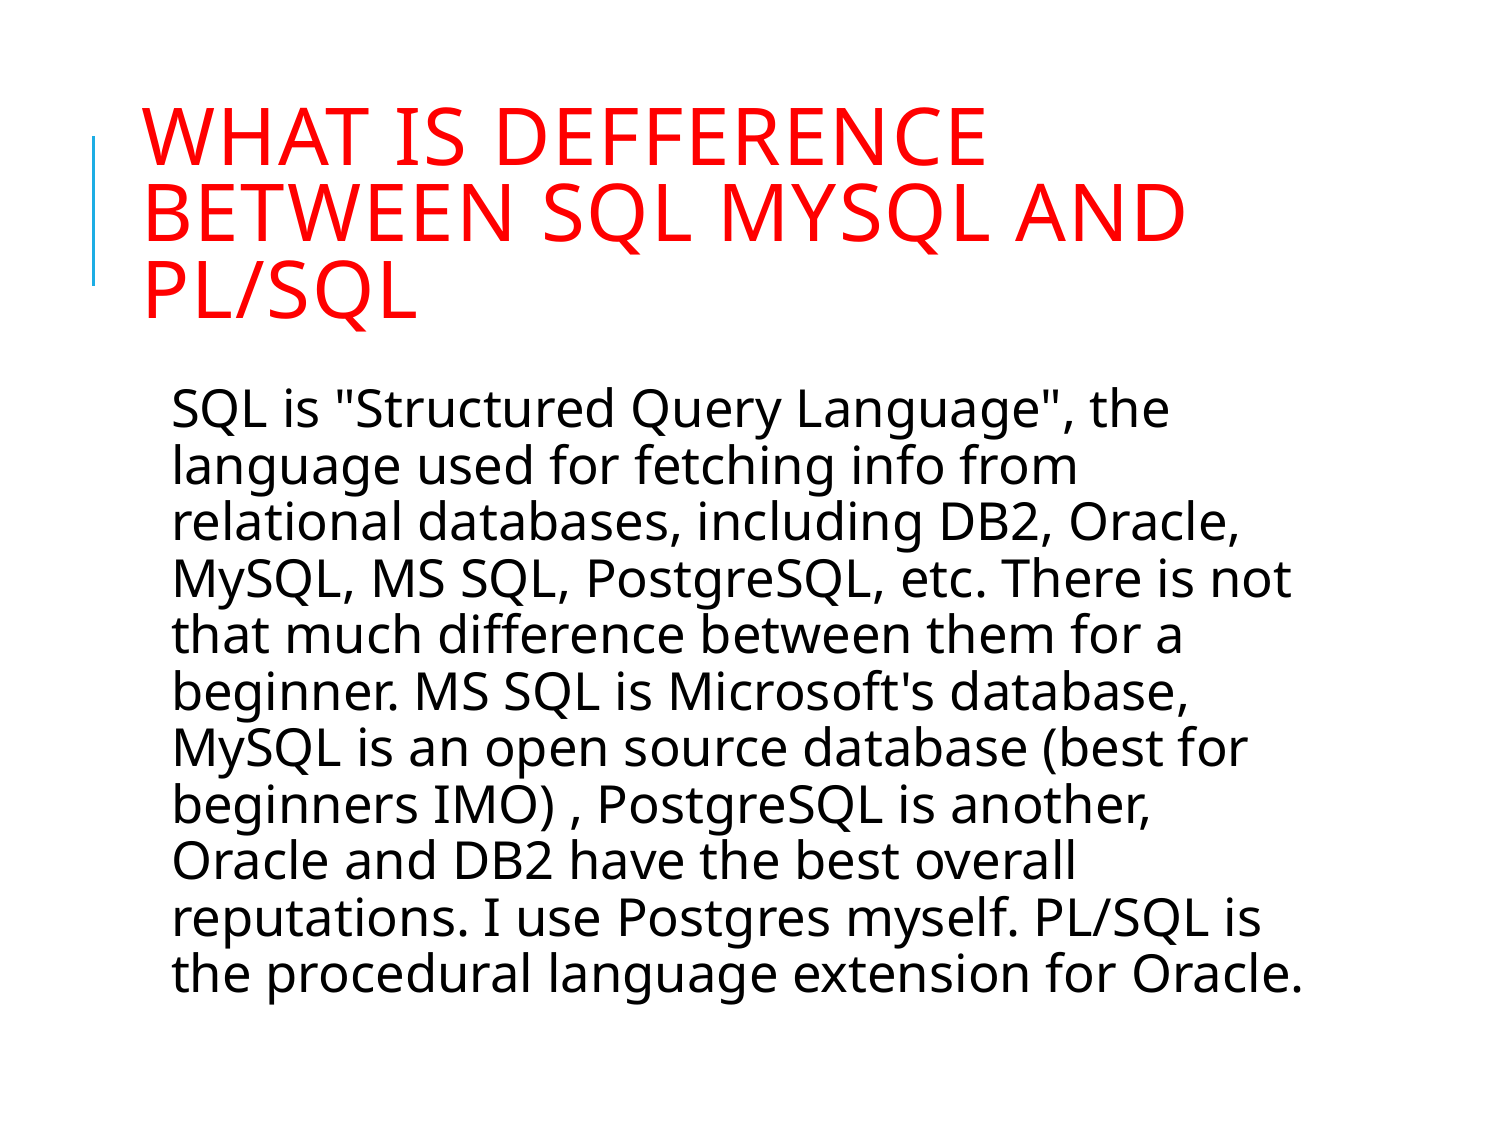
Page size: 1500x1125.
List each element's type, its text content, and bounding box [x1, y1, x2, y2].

title WHAT IS DEFFERENCE BETWEEN SQL MYSQL AND PL/SQL [126, 96, 1322, 342]
list SQL is "Structured Query Language", the language used for fetching info from relational databases, including DB2, Oracle, MySQL, MS SQL, PostgreSQL, etc. There is not that much difference between them for a beginner. MS SQL is Microsoft's database, MySQL is an open source database (best for beginners IMO) , PostgreSQL is another, Oracle and DB2 have the best overall reputations. I use Postgres myself. PL/SQL is the procedural language extension for Oracle. [150, 375, 1322, 1035]
